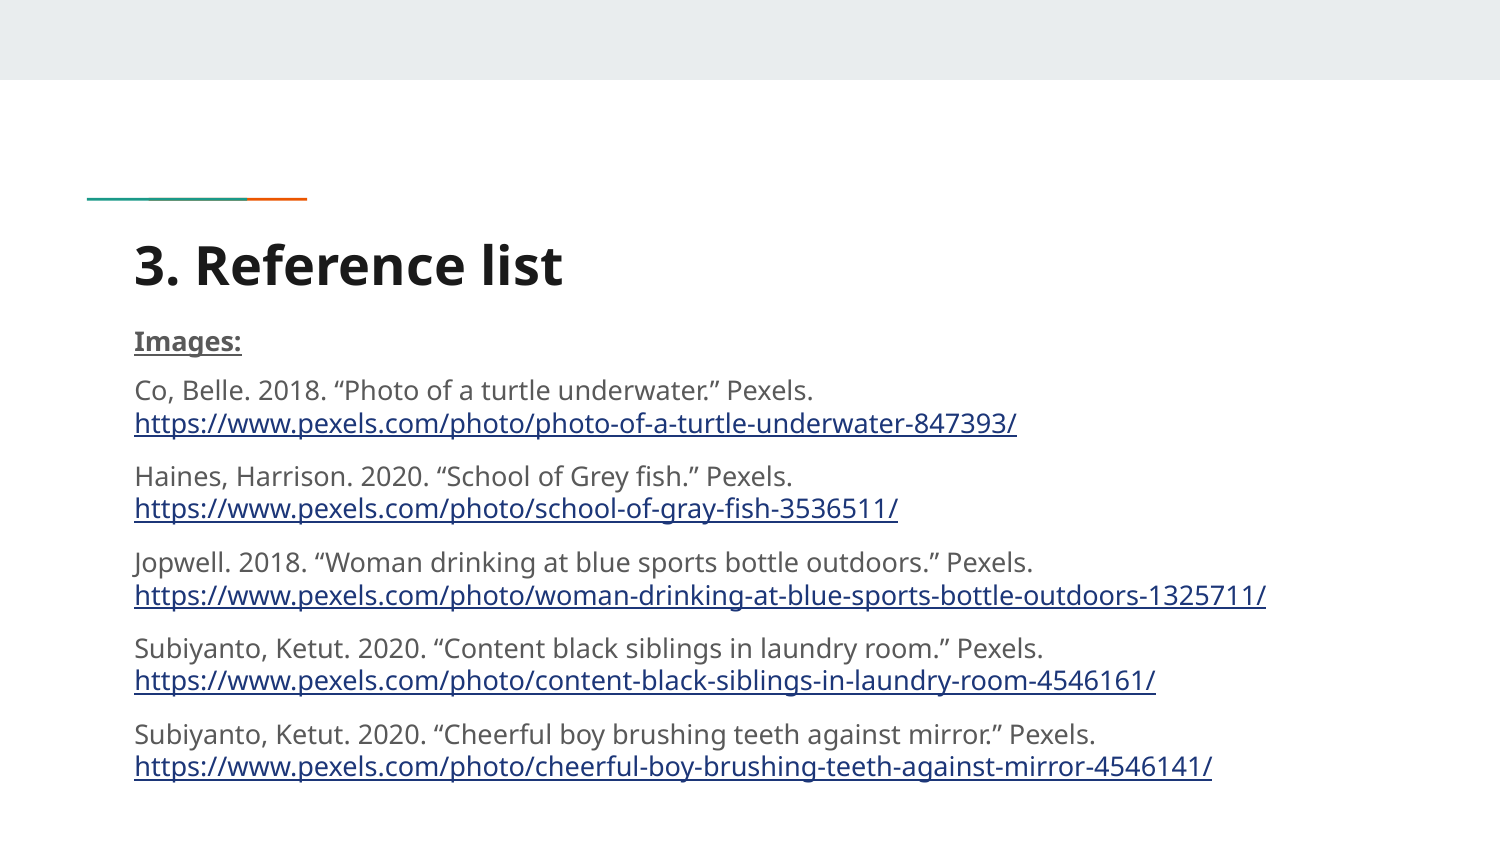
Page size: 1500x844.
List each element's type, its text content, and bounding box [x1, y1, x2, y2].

title 3. Reference list [119, 216, 1381, 305]
list Images: Co, Belle. 2018. “Photo of a turtle underwater.” Pexels. https://www.pexels.com/photo/photo-of-a-turtle-underwater-847393/ Haines, Harrison. 2020. “School of Grey fish.” Pexels. https://www.pexels.com/photo/school-of-gray-fish-3536511/ Jopwell. 2018. “Woman drinking at blue sports bottle outdoors.” Pexels. https://www.pexels.com/photo/woman-drinking-at-blue-sports-bottle-outdoors-1325711/ Subiyanto, Ketut. 2020. “Content black siblings in laundry room.” Pexels. https://www.pexels.com/photo/content-black-siblings-in-laundry-room-4546161/ Subiyanto, Ketut. 2020. “Cheerful boy brushing teeth against mirror.” Pexels. https://www.pexels.com/photo/cheerful-boy-brushing-teeth-against-mirror-4546141/ [119, 309, 1381, 785]
